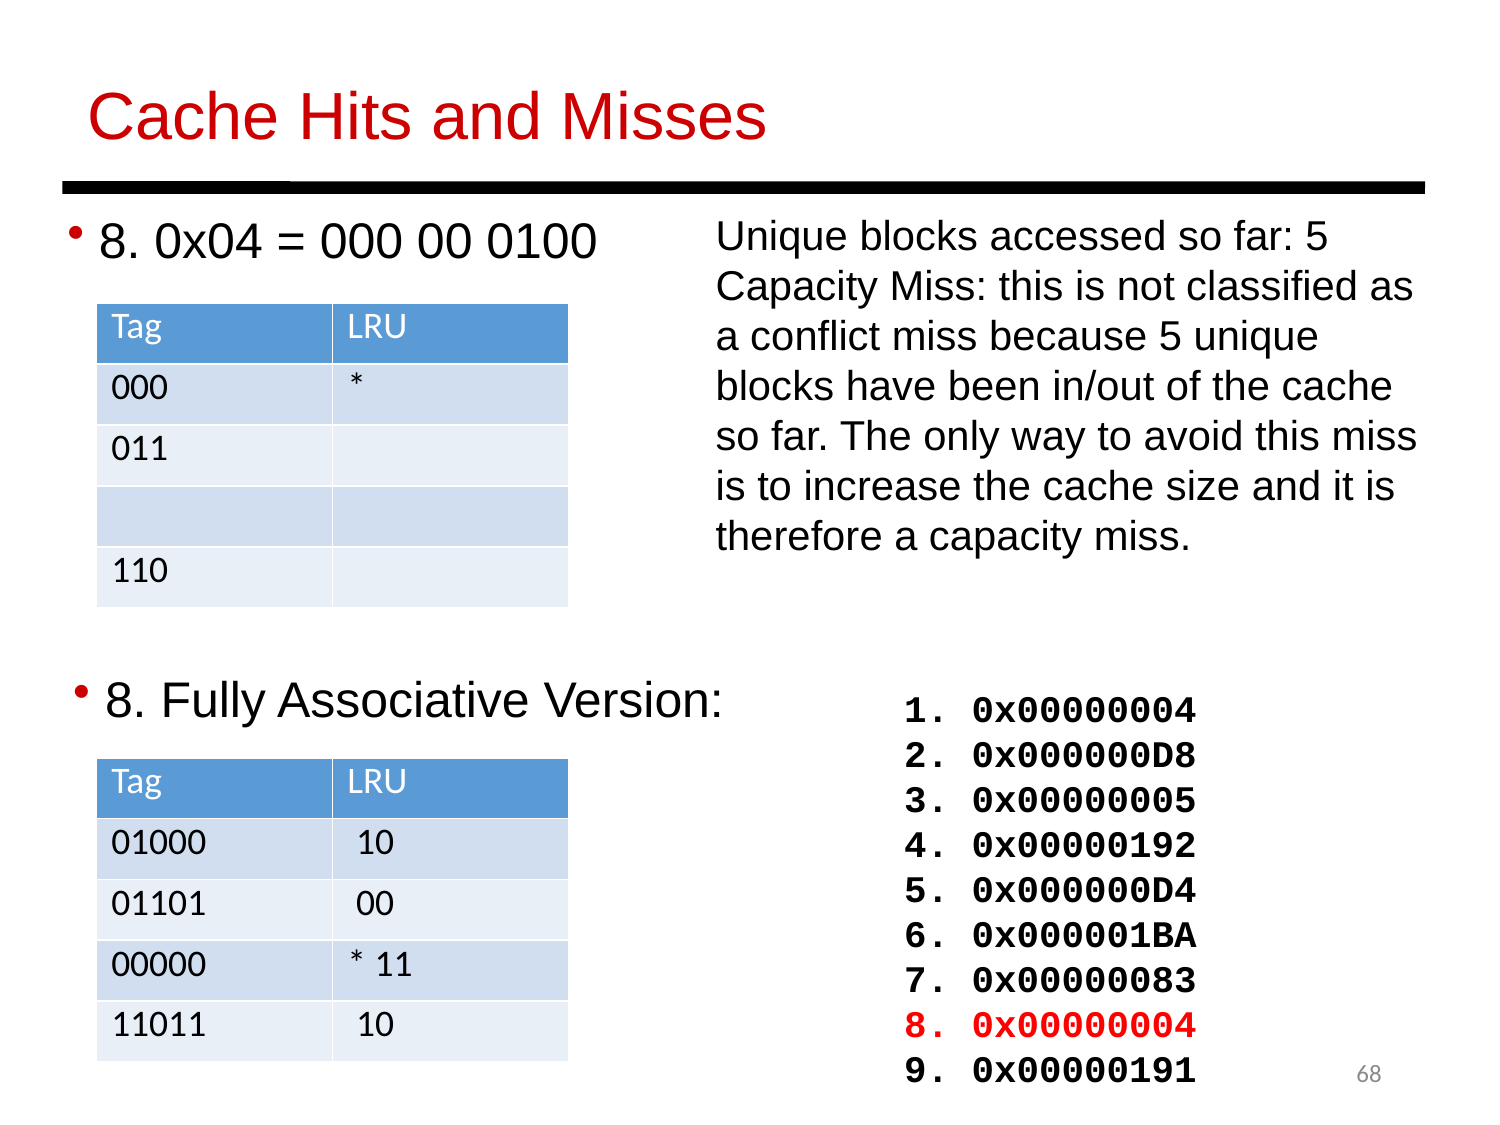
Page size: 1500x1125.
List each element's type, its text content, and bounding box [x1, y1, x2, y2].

table_cell 011 [97, 426, 332, 485]
table_header LRU [333, 304, 568, 363]
text_box 8. Fully Associative Version: [58, 660, 1397, 736]
table_header Tag [97, 759, 332, 818]
table_cell 01000 [97, 819, 332, 879]
table_cell 00000 [97, 941, 332, 1000]
table_cell 10 [333, 1002, 568, 1061]
slide_number 68 [1059, 1042, 1397, 1103]
text_box Unique blocks accessed so far: 5 Capacity Miss: this is not classified as a conflict miss because 5 unique blocks have been in/out of the cache so far. The only way to avoid this miss is to increase the cache size and it is therefore a capacity miss. [700, 201, 1451, 566]
text_box Cache Hits and Misses [72, 65, 1391, 160]
table_cell 01101 [97, 880, 332, 939]
table_cell * [333, 365, 568, 424]
table_cell [333, 426, 568, 485]
table_cell [333, 487, 568, 546]
table_cell [333, 548, 568, 607]
table_cell 00 [333, 880, 568, 939]
table_cell [97, 487, 332, 546]
table_cell 11011 [97, 1002, 332, 1061]
table_cell * 11 [333, 941, 568, 1000]
text_box 1. 0x00000004 2. 0x000000D8 3. 0x00000005 4. 0x00000192 5. 0x000000D4 6. 0x000001BA 7. 0x00000083 8. 0x00000004 9. 0x00000191 [889, 736, 1302, 1098]
table_header Tag [97, 304, 332, 363]
table_cell 000 [97, 365, 332, 424]
table_header LRU [333, 759, 568, 818]
table_cell 110 [97, 548, 332, 607]
table_cell 10 [333, 819, 568, 879]
text_box 8. 0x04 = 000 00 0100 [52, 201, 700, 276]
